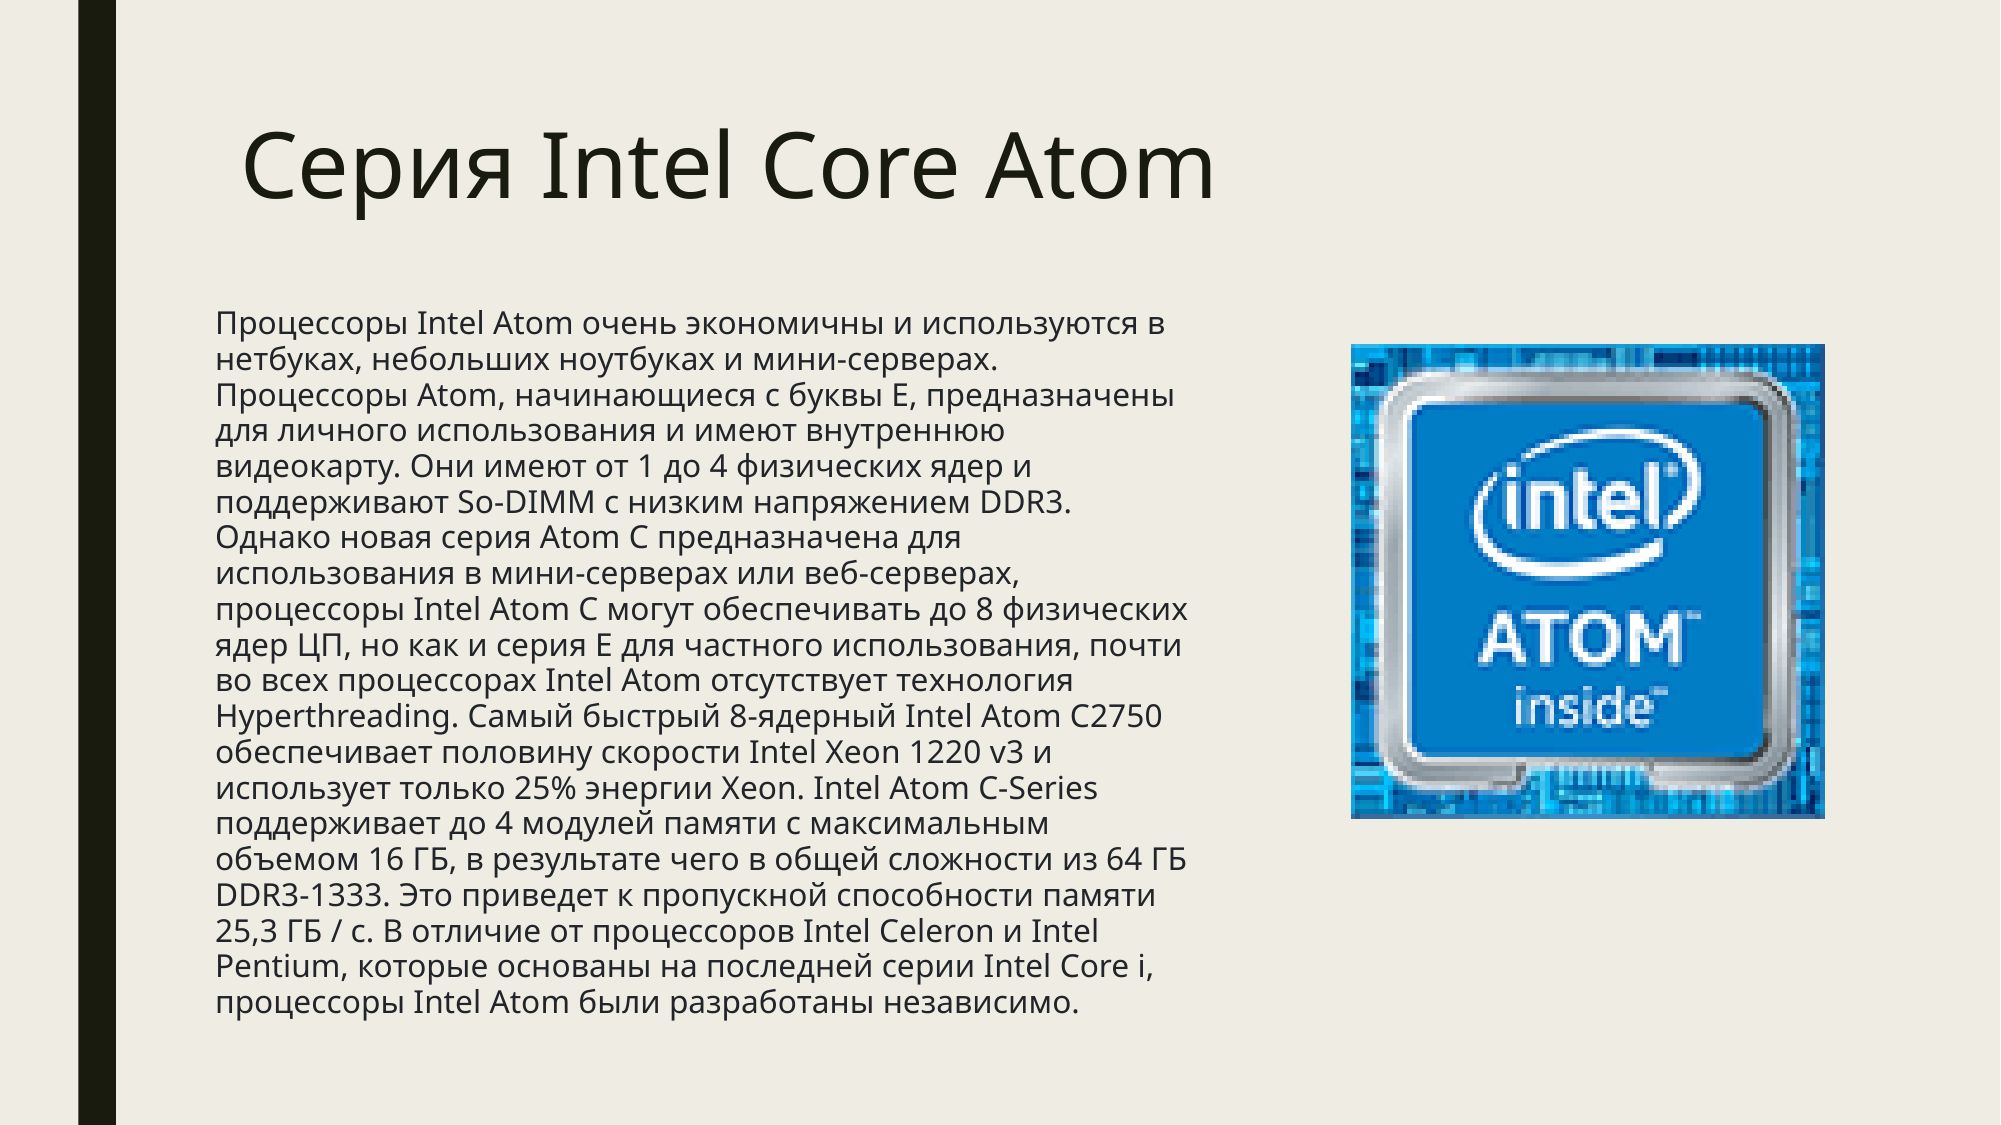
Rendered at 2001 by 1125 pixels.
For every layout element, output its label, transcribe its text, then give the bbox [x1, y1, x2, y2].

picture [1351, 344, 1825, 819]
list Процессоры Intel Atom очень экономичны и используются в нетбуках, небольших ноутбуках и мини-серверах. Процессоры Atom, начинающиеся с буквы E, предназначены для личного использования и имеют внутреннюю видеокарту. Они имеют от 1 до 4 физических ядер и поддерживают So-DIMM с низким напряжением DDR3. Однако новая серия Atom C предназначена для использования в мини-серверах или веб-серверах, процессоры Intel Atom C могут обеспечивать до 8 физических ядер ЦП, но как и серия E для частного использования, почти во всех процессорах Intel Atom отсутствует технология Hyperthreading. Самый быстрый 8-ядерный Intel Atom C2750 обеспечивает половину скорости Intel Xeon 1220 v3 и использует только 25% энергии Xeon. Intel Atom C-Series поддерживает до 4 модулей памяти с максимальным объемом 16 ГБ, в результате чего в общей сложности из 64 ГБ DDR3-1333. Это приведет к пропускной способности памяти 25,3 ГБ / с. В отличие от процессоров Intel Celeron и Intel Pentium, которые основаны на последней серии Intel Core i, процессоры Intel Atom были разработаны независимо. [200, 298, 1208, 1050]
title Серия Intel Core Atom [225, 112, 1800, 357]
